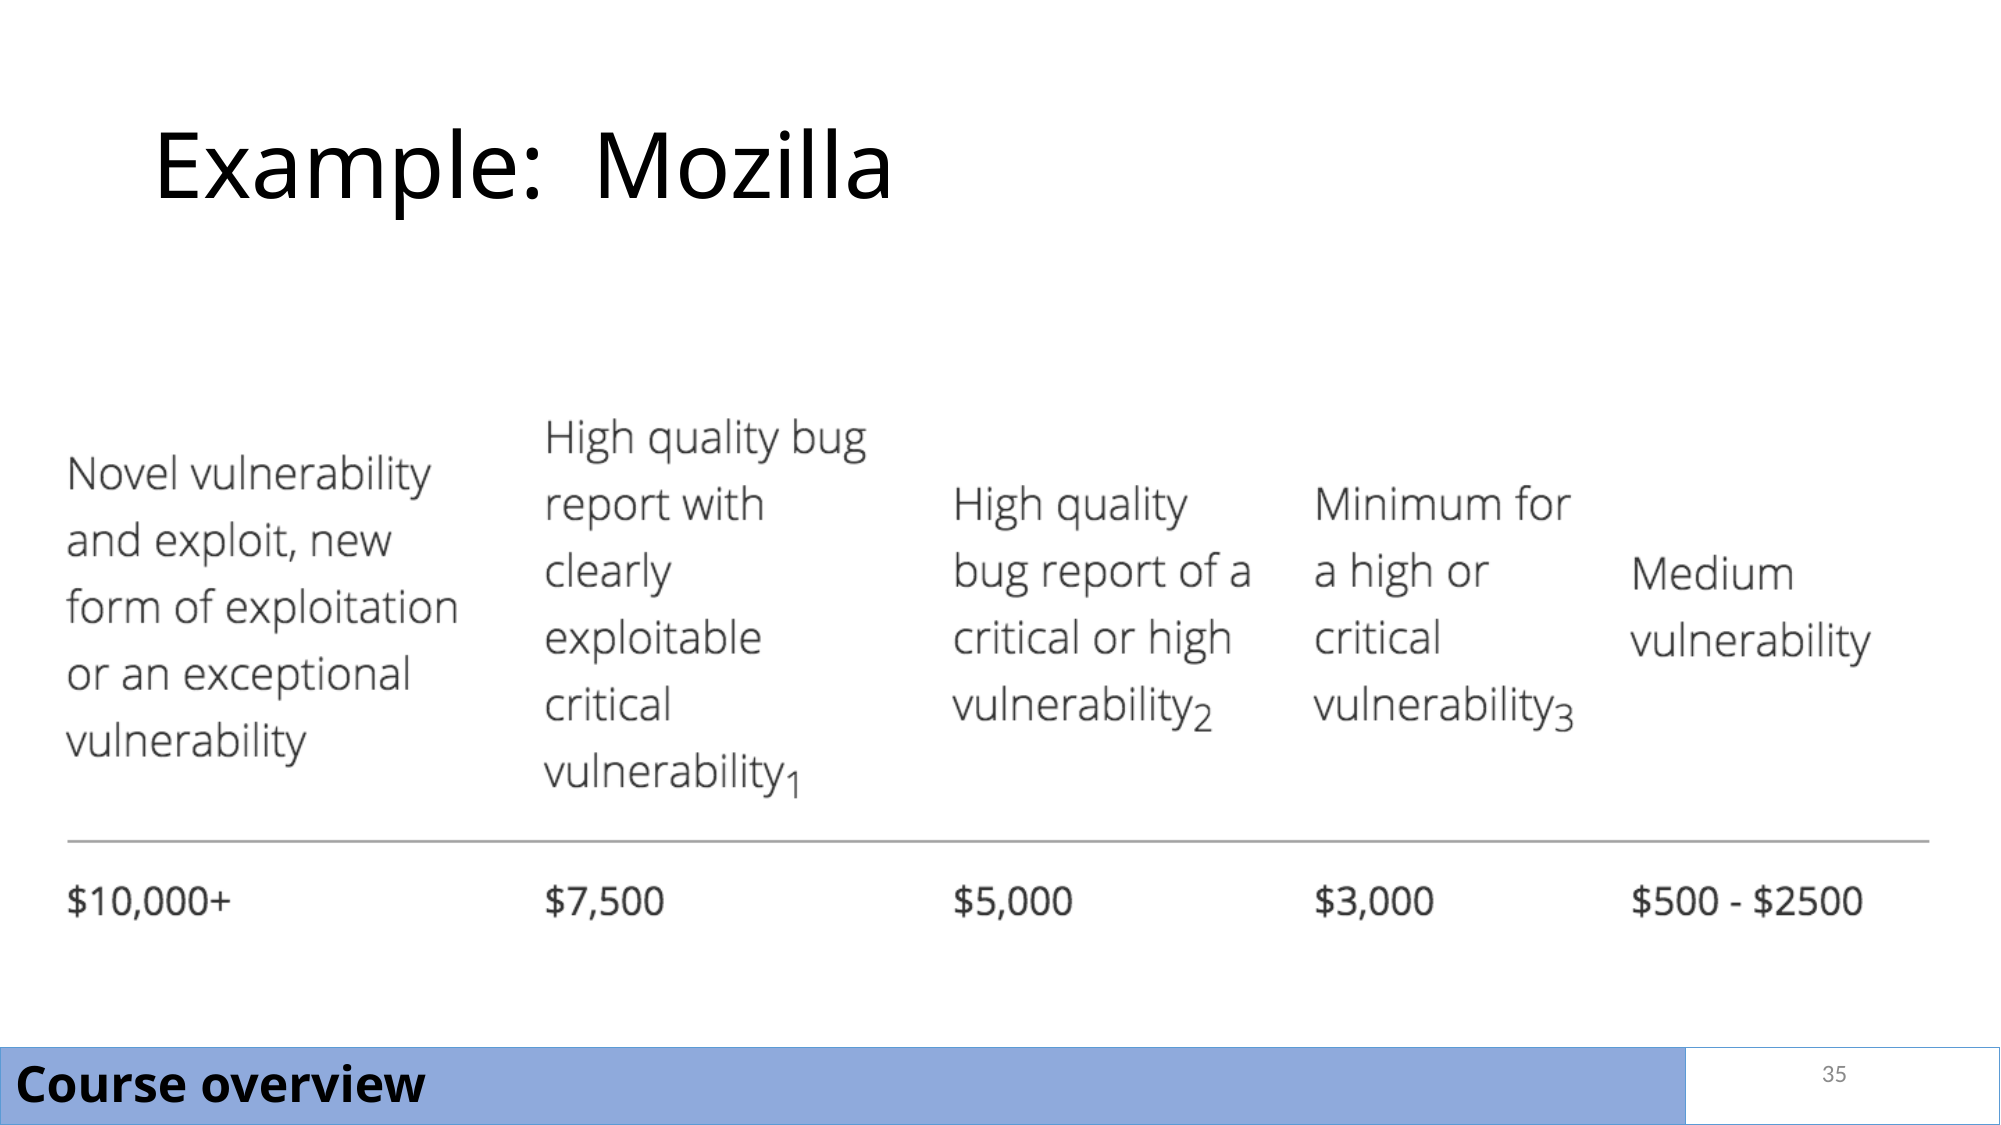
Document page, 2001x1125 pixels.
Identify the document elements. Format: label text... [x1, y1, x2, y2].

picture [26, 381, 1974, 946]
text_box [1685, 1047, 2000, 1125]
title Example: Mozilla [137, 59, 1863, 278]
slide_number 35 [1412, 1042, 1863, 1103]
text_box Course overview [0, 1047, 1685, 1125]
